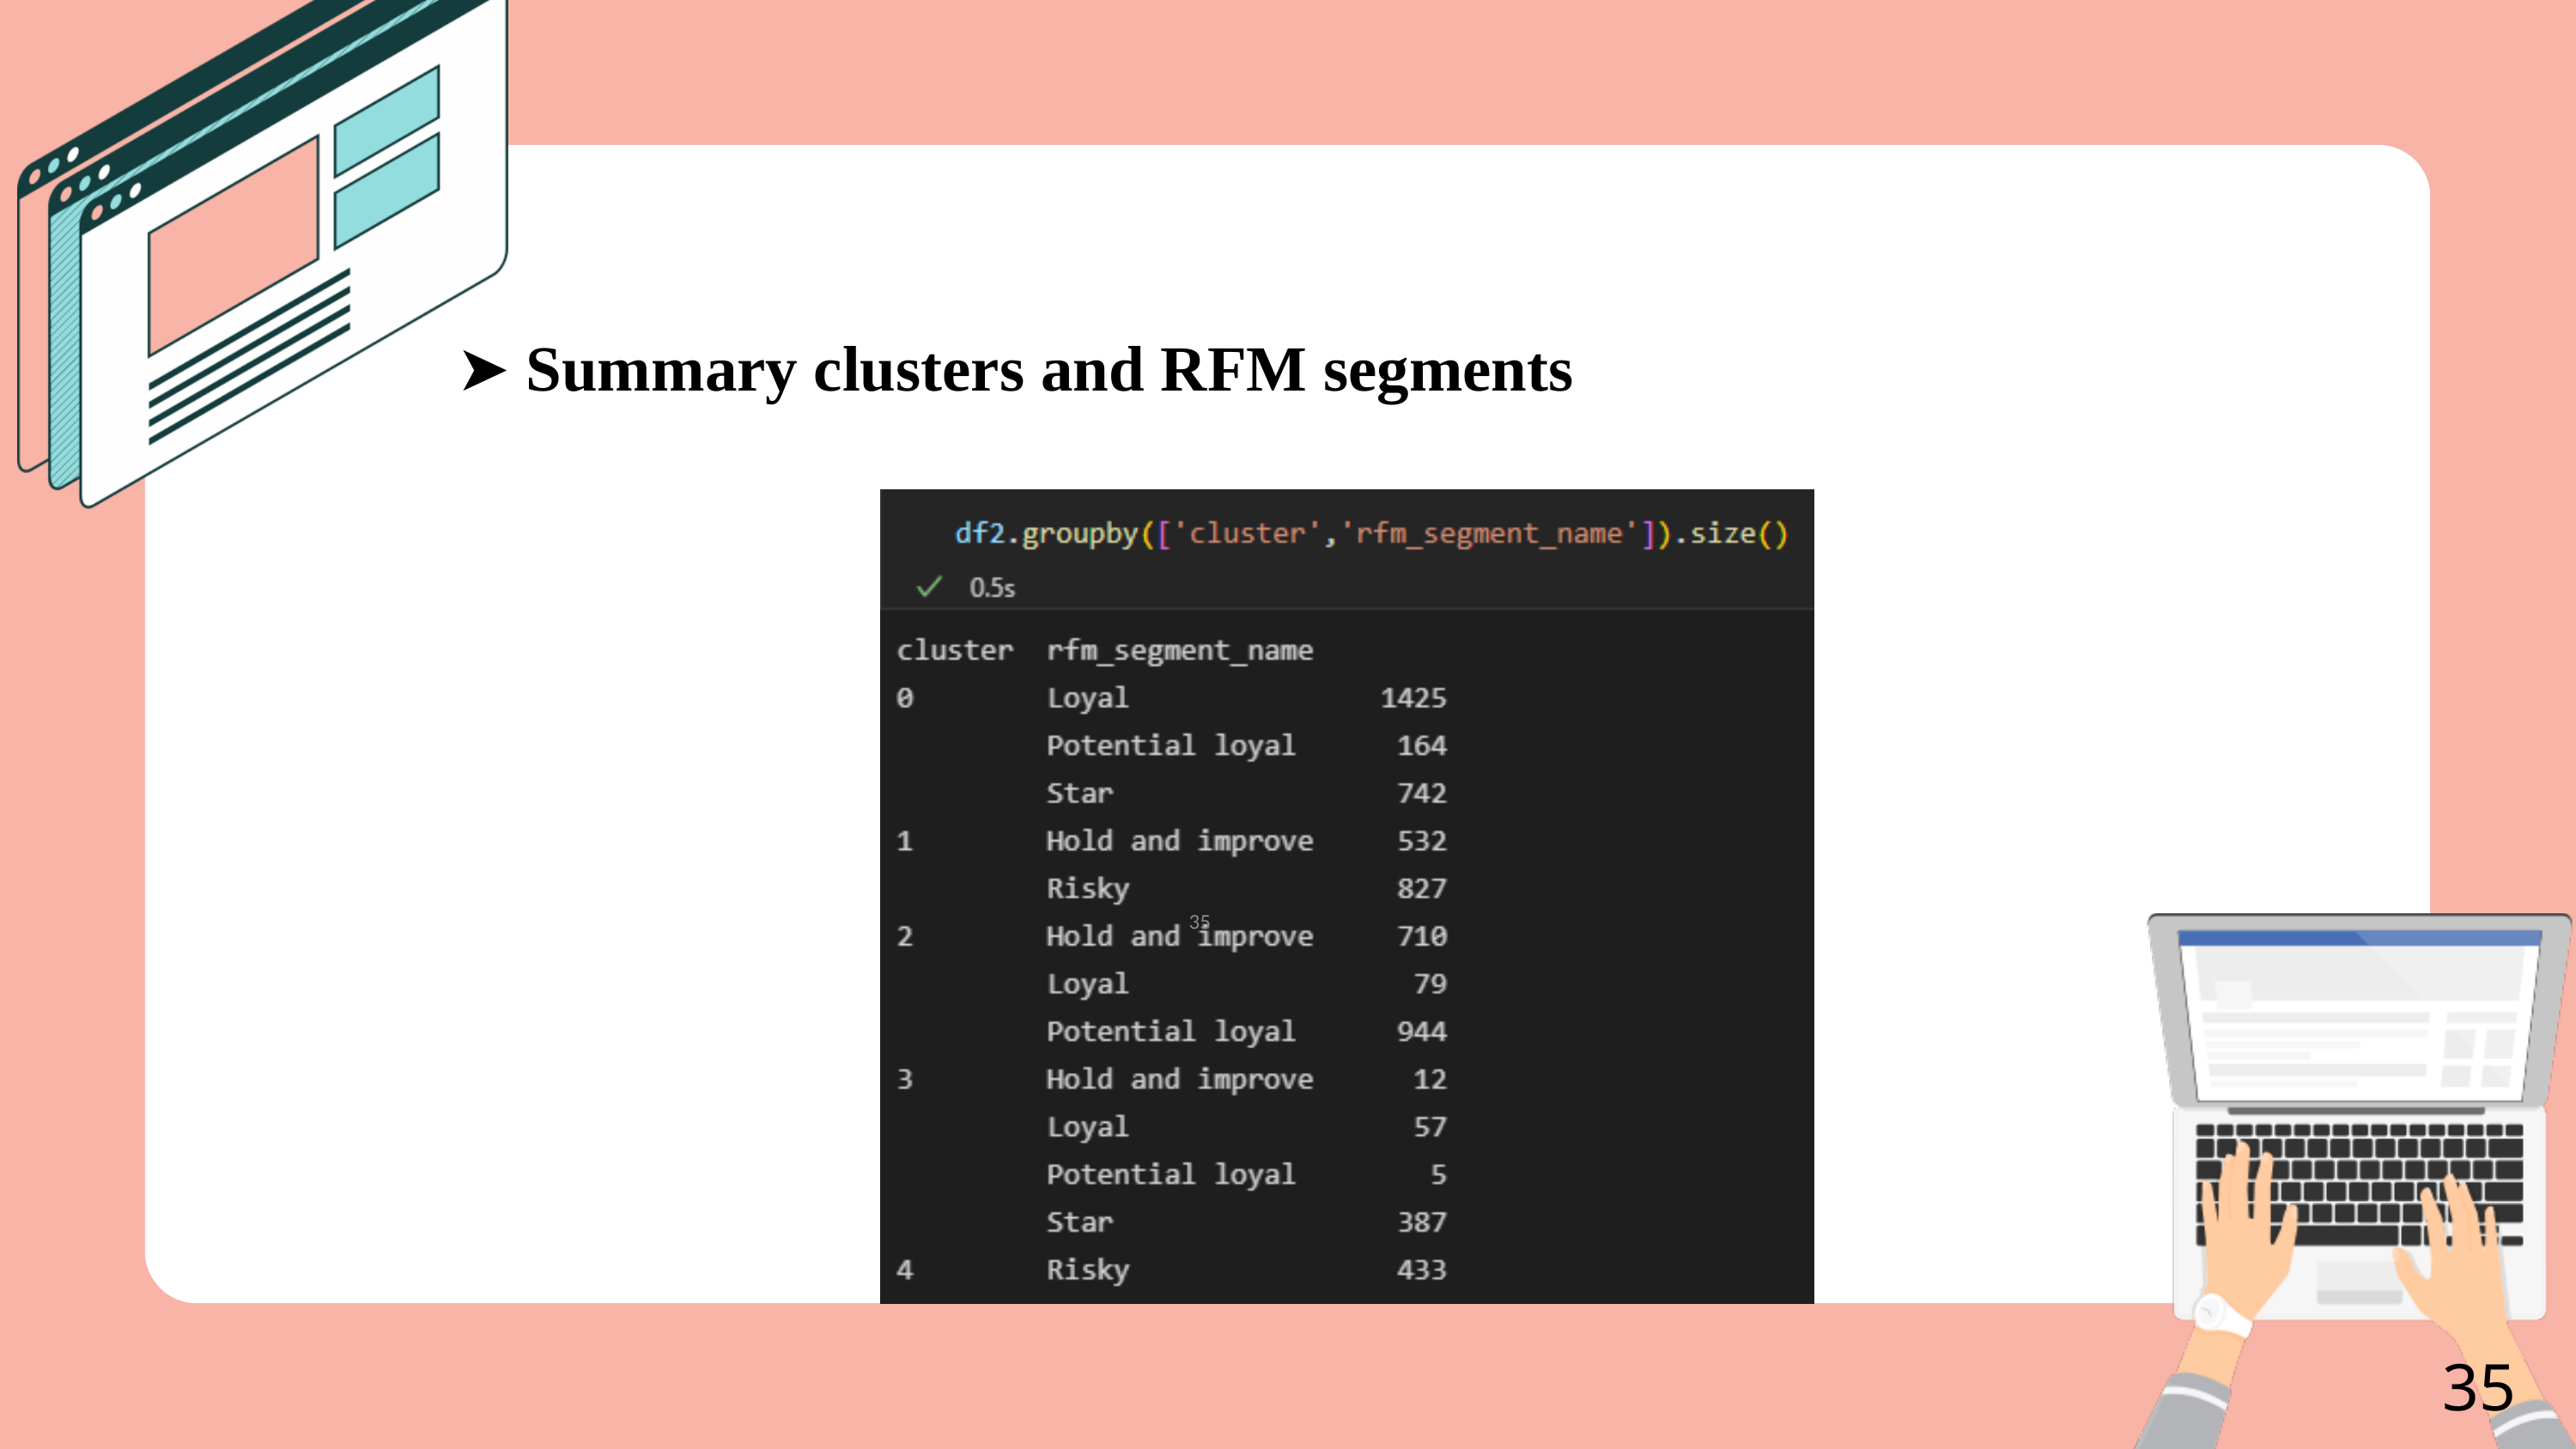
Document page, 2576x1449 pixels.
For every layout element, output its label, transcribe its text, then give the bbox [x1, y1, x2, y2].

picture [880, 489, 1814, 1304]
picture [2076, 913, 2576, 1449]
text_box [144, 144, 2431, 1304]
picture [16, 0, 509, 511]
text_box ➤ Summary clusters and RFM segments [513, 313, 1958, 417]
